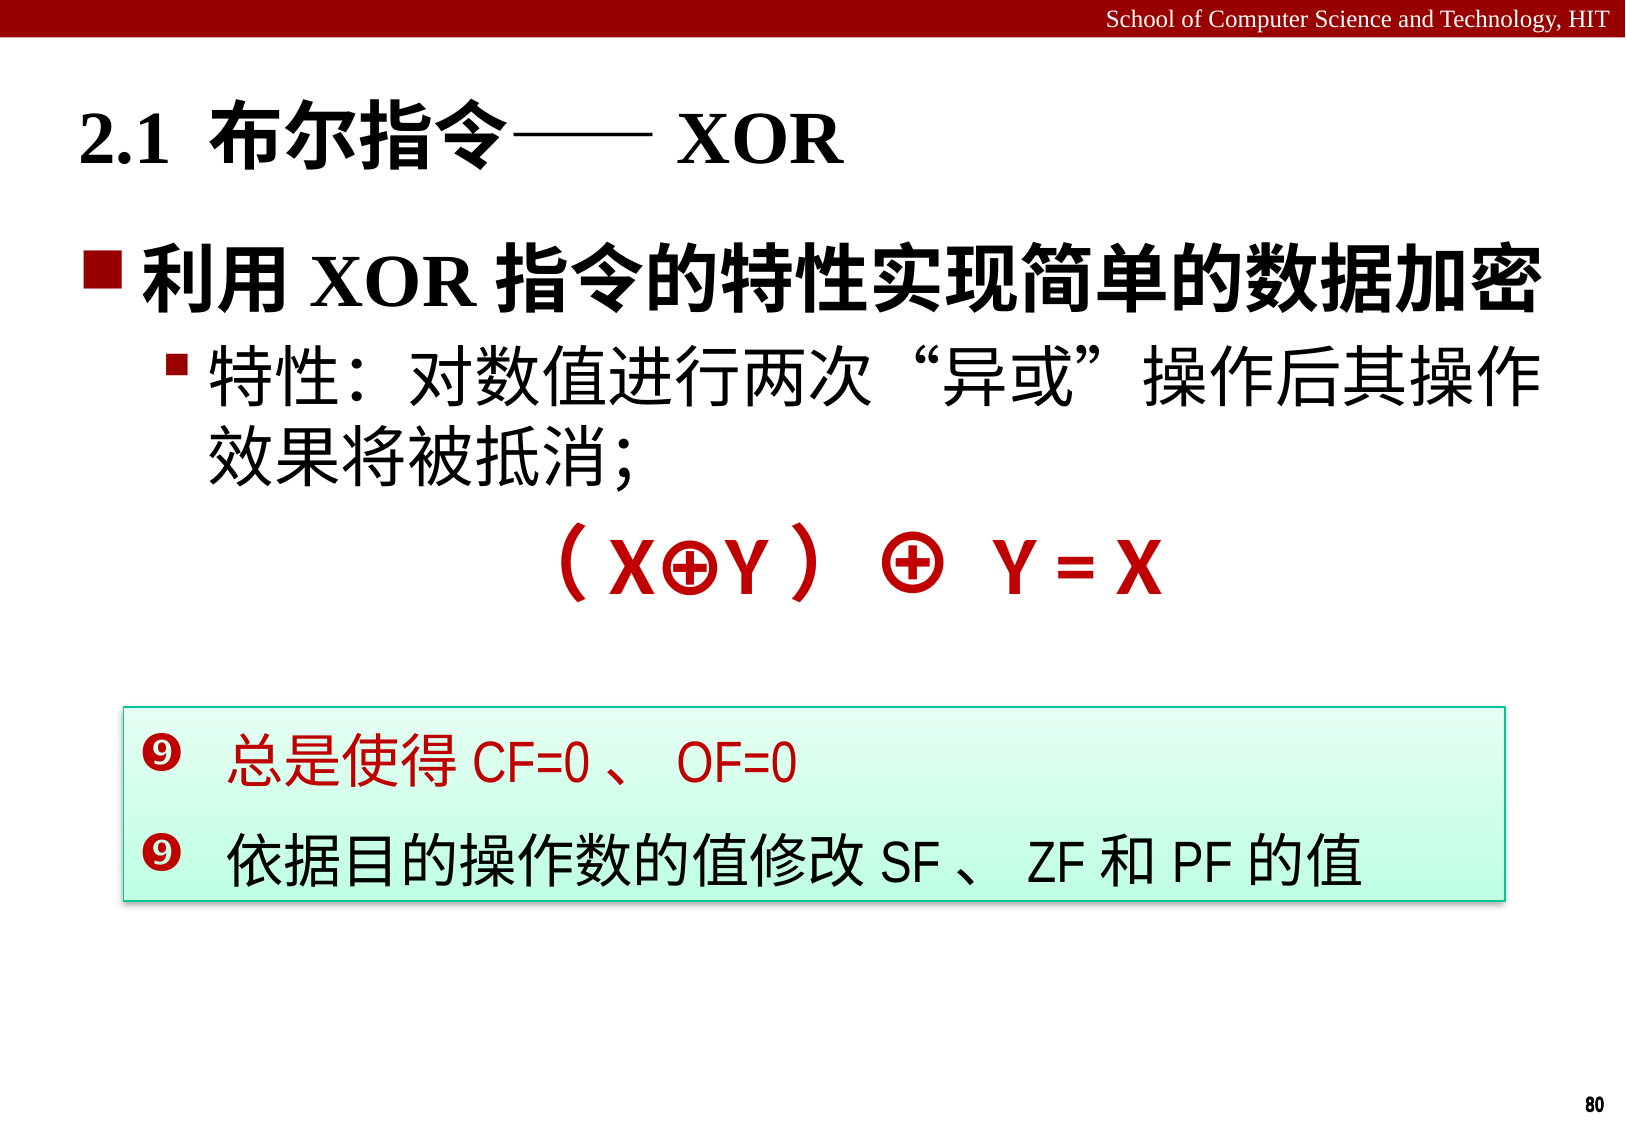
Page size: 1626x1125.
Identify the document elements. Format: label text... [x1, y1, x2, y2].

list 利用XOR指令的特性实现简单的数据加密 特性：对数值进行两次“异或”操作后其操作效果将被抵消； （X⊕Y）⊕ Y = X [70, 223, 1599, 1088]
text_box 总是使得CF=0、OF=0 依据目的操作数的值修改SF、ZF和PF的值 [123, 706, 1506, 902]
title 2.1 布尔指令——XOR [63, 71, 1625, 197]
